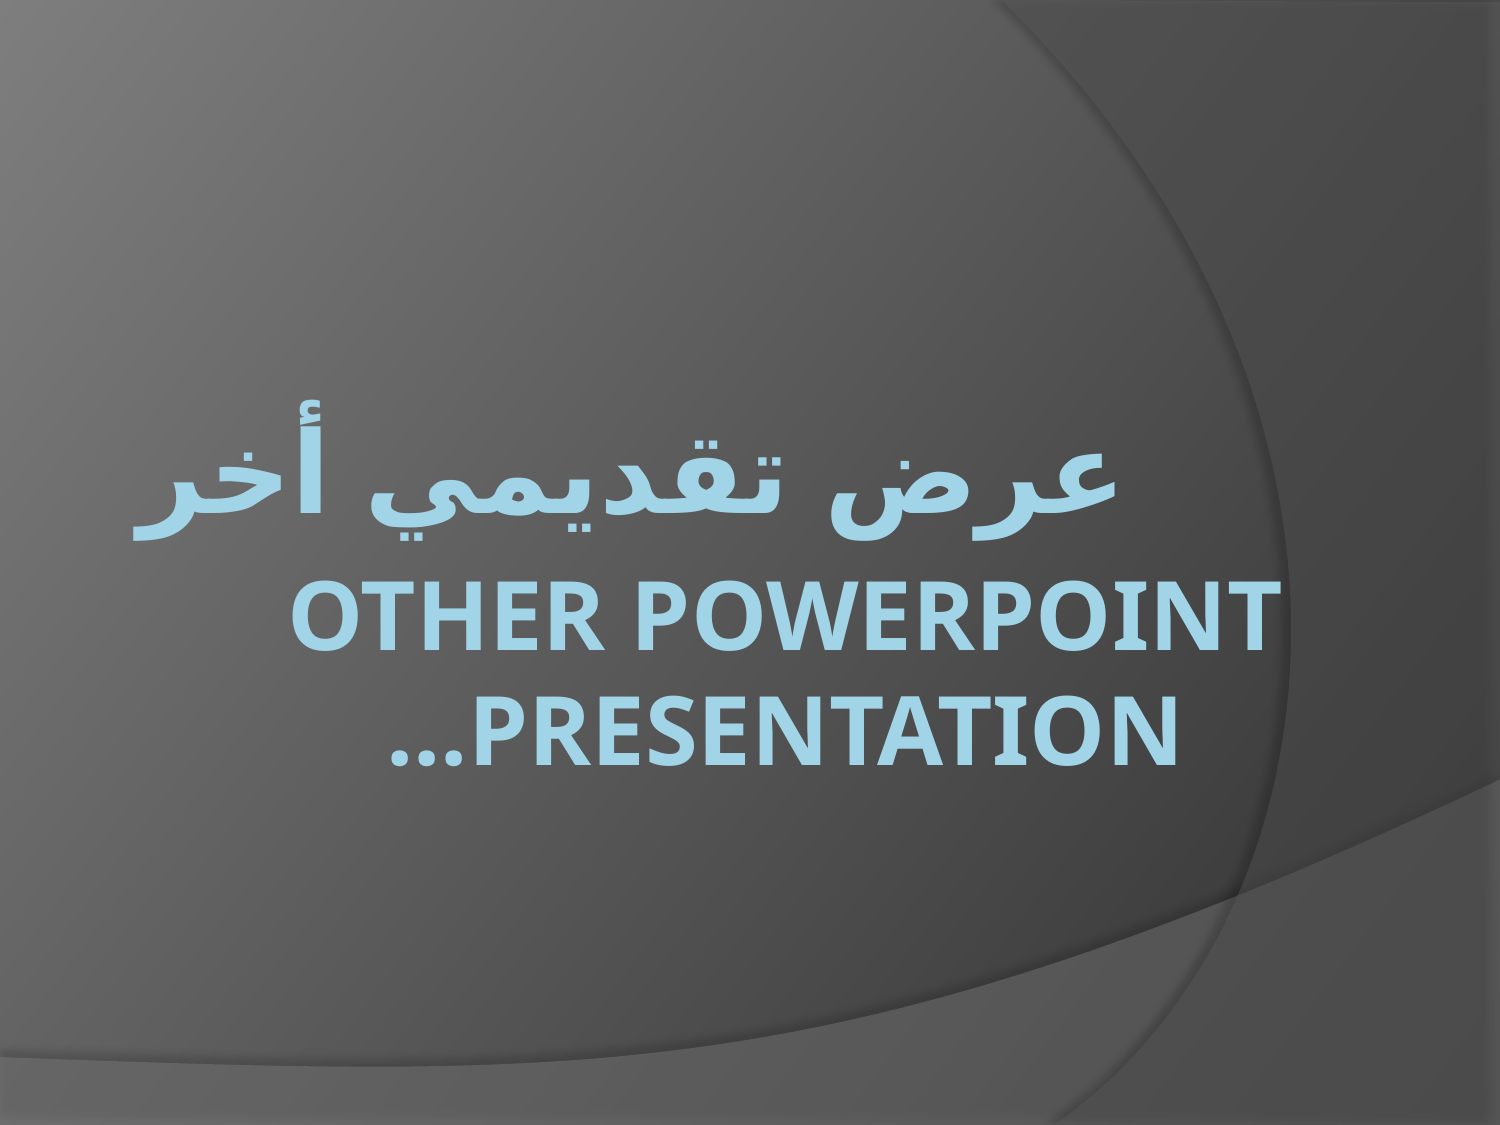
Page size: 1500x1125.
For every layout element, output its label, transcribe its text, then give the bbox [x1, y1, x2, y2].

subtitle عرض تقديمي أخر [71, 253, 1134, 541]
title Other PowerPoint Presentation... [70, 547, 1500, 925]
